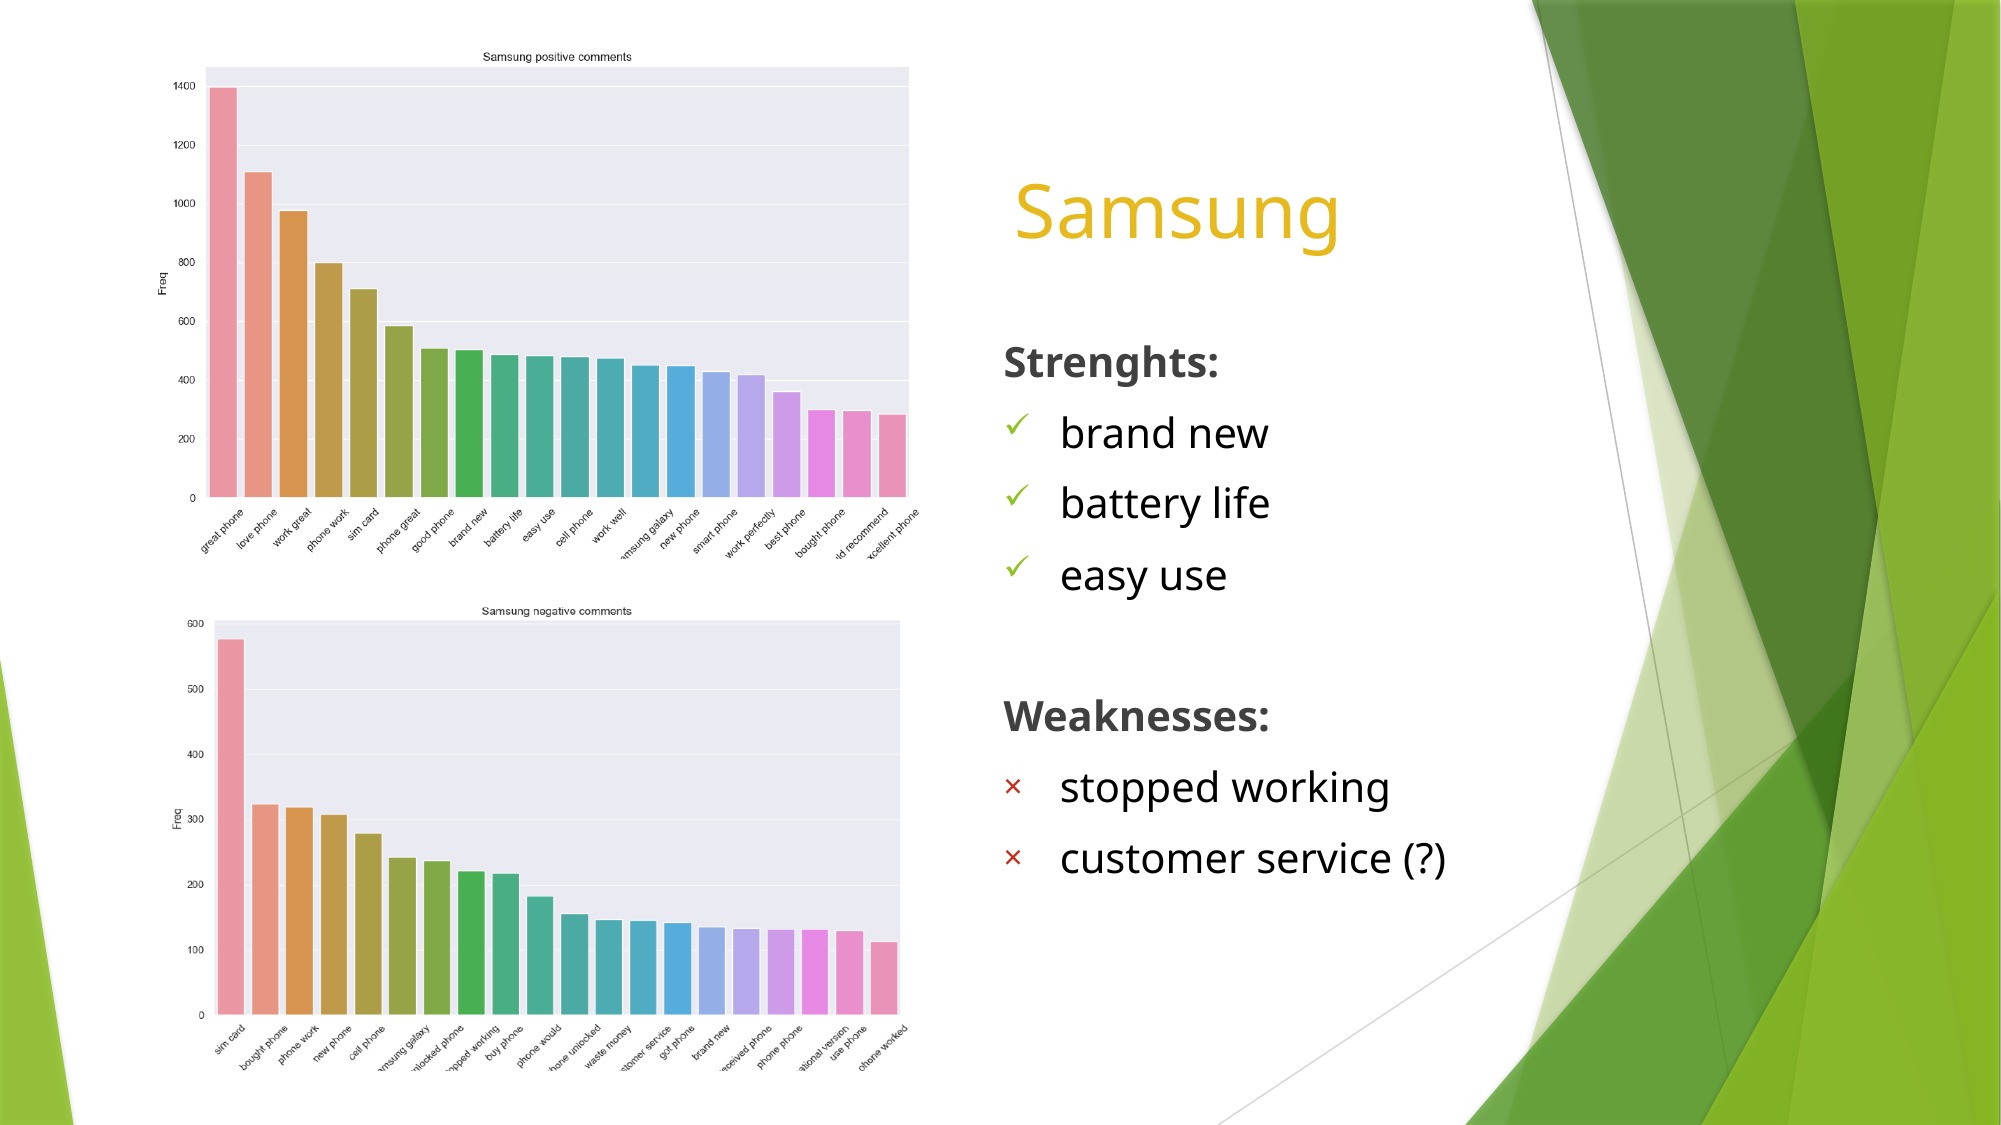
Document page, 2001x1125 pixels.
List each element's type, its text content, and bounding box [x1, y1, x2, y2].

list Strenghts: brand new battery life easy use Weaknesses: stopped working customer service (?) [988, 262, 1812, 1102]
picture [91, 0, 1001, 1071]
title Samsung [1005, 99, 1522, 262]
